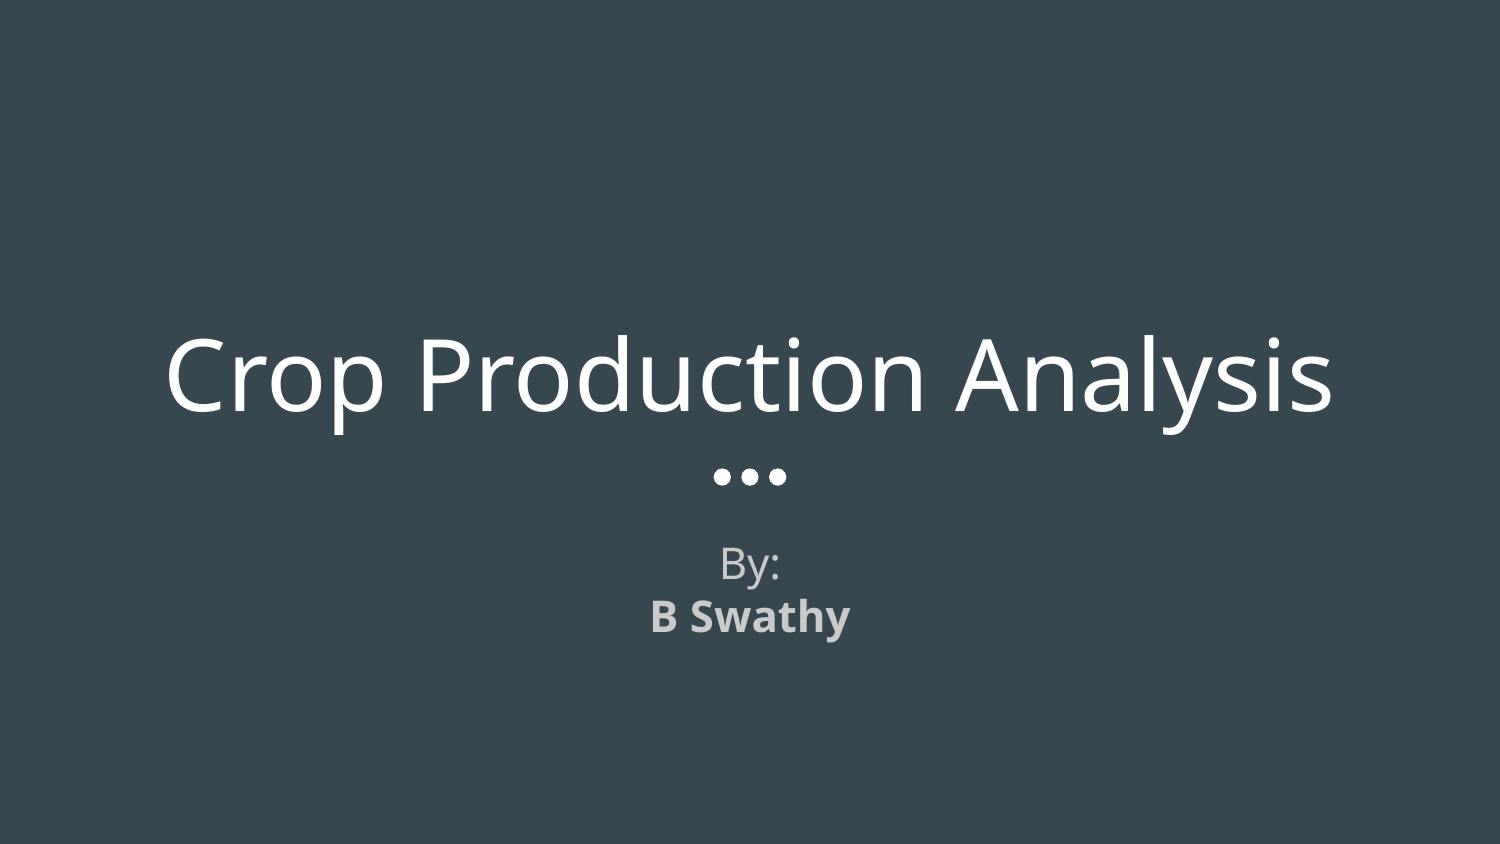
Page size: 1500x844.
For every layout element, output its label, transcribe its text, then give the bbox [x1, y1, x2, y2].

subtitle By: B Swathy [110, 520, 1390, 651]
title Crop Production Analysis [110, 162, 1390, 447]
